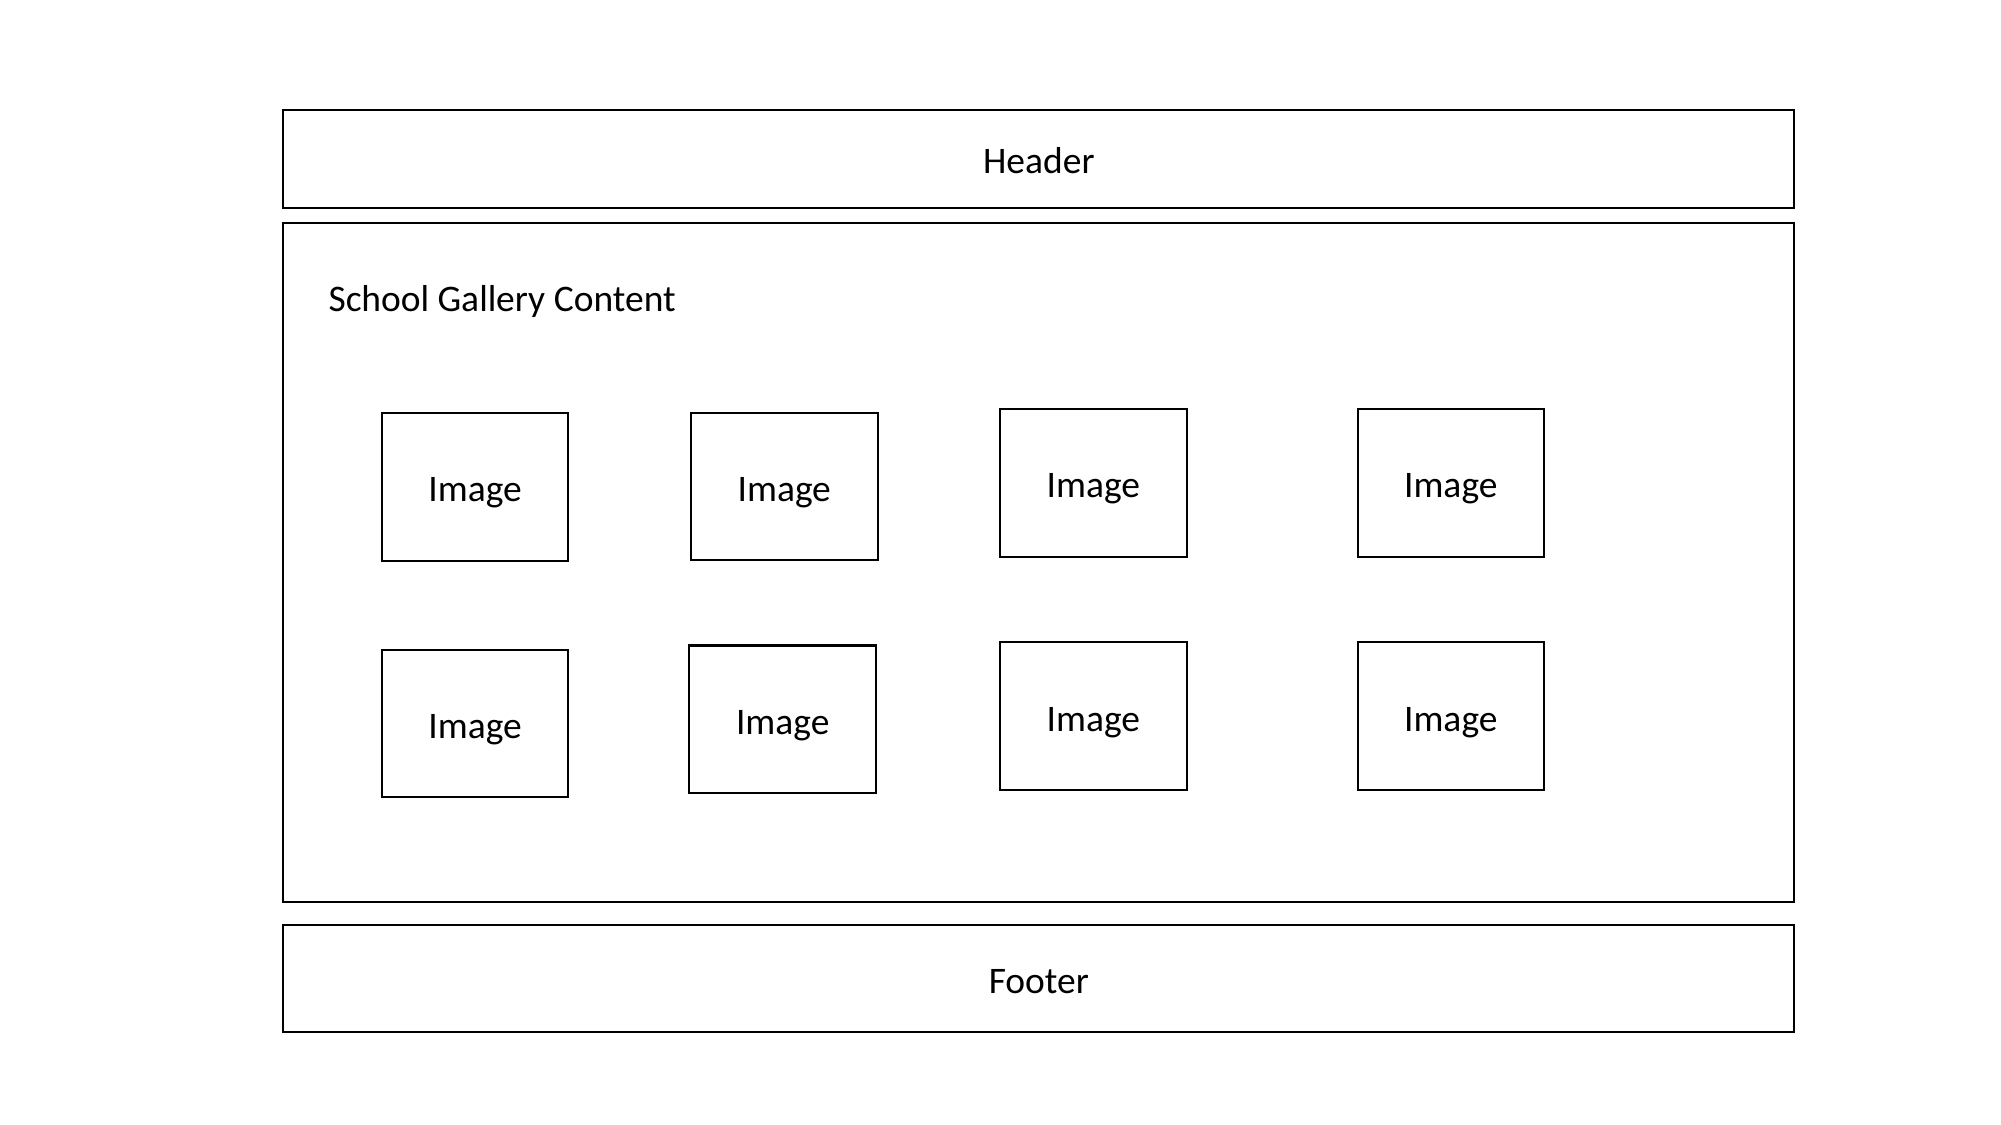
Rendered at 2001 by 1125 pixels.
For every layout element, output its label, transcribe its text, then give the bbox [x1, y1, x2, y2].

text_box Image [999, 641, 1188, 791]
text_box School Gallery Content [313, 266, 823, 327]
text_box Image [1357, 408, 1545, 558]
text_box Header [282, 109, 1795, 209]
text_box Image [1357, 641, 1545, 791]
text_box Image [381, 649, 569, 798]
text_box Image [690, 412, 879, 561]
text_box Footer [282, 924, 1795, 1033]
text_box Image [999, 408, 1188, 558]
text_box [282, 222, 1795, 903]
text_box Image [381, 412, 569, 562]
text_box Image [688, 644, 877, 794]
